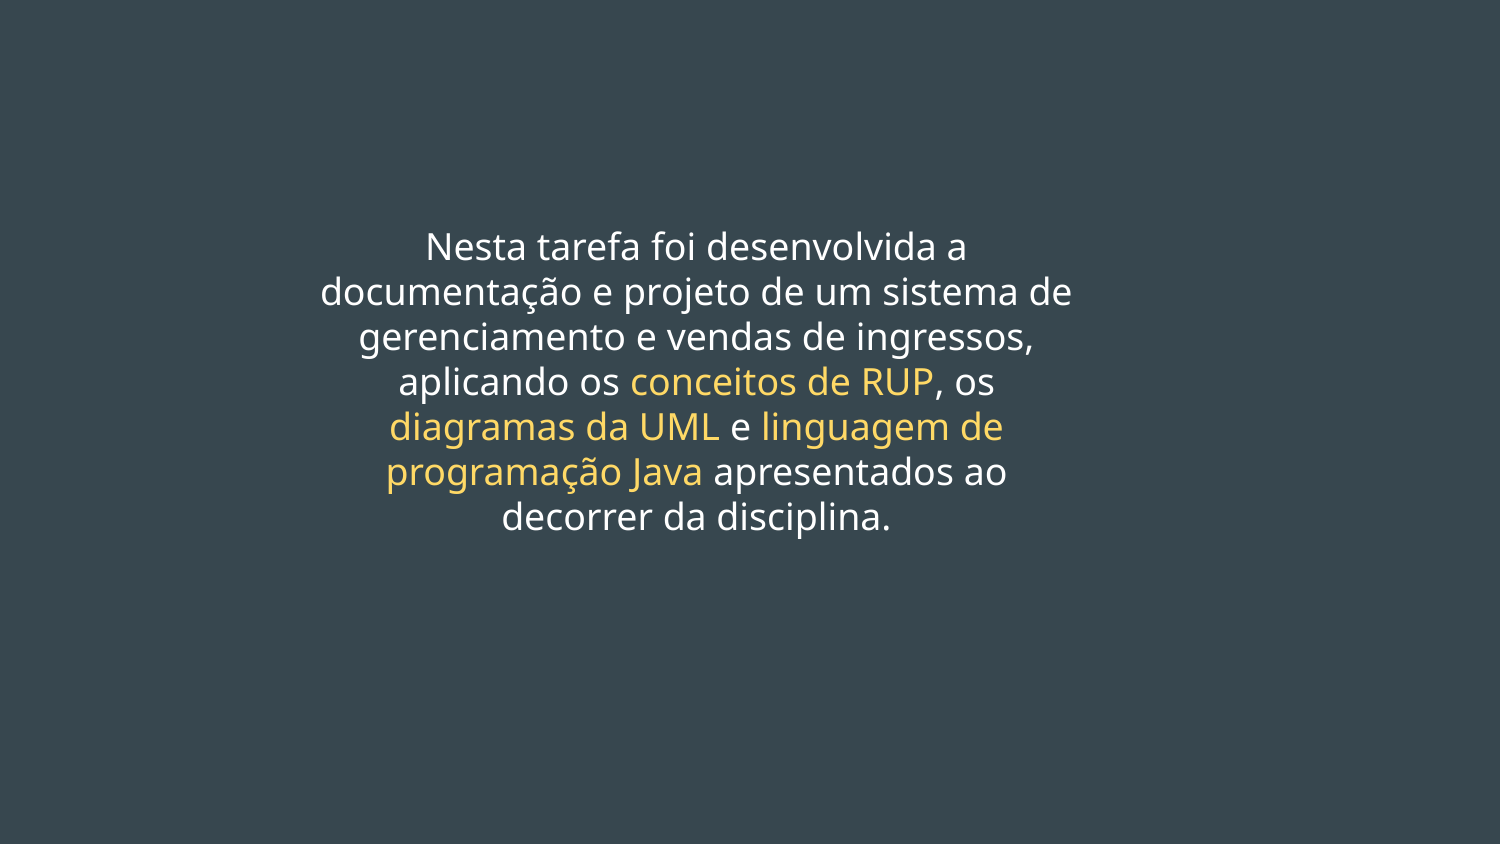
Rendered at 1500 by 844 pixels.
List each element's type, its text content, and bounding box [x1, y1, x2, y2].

title Nesta tarefa foi desenvolvida a documentação e projeto de um sistema de gerenciamento e vendas de ingressos, aplicando os conceitos de RUP, os diagramas da UML e linguagem de programação Java apresentados ao decorrer da disciplina. [292, 41, 1101, 797]
